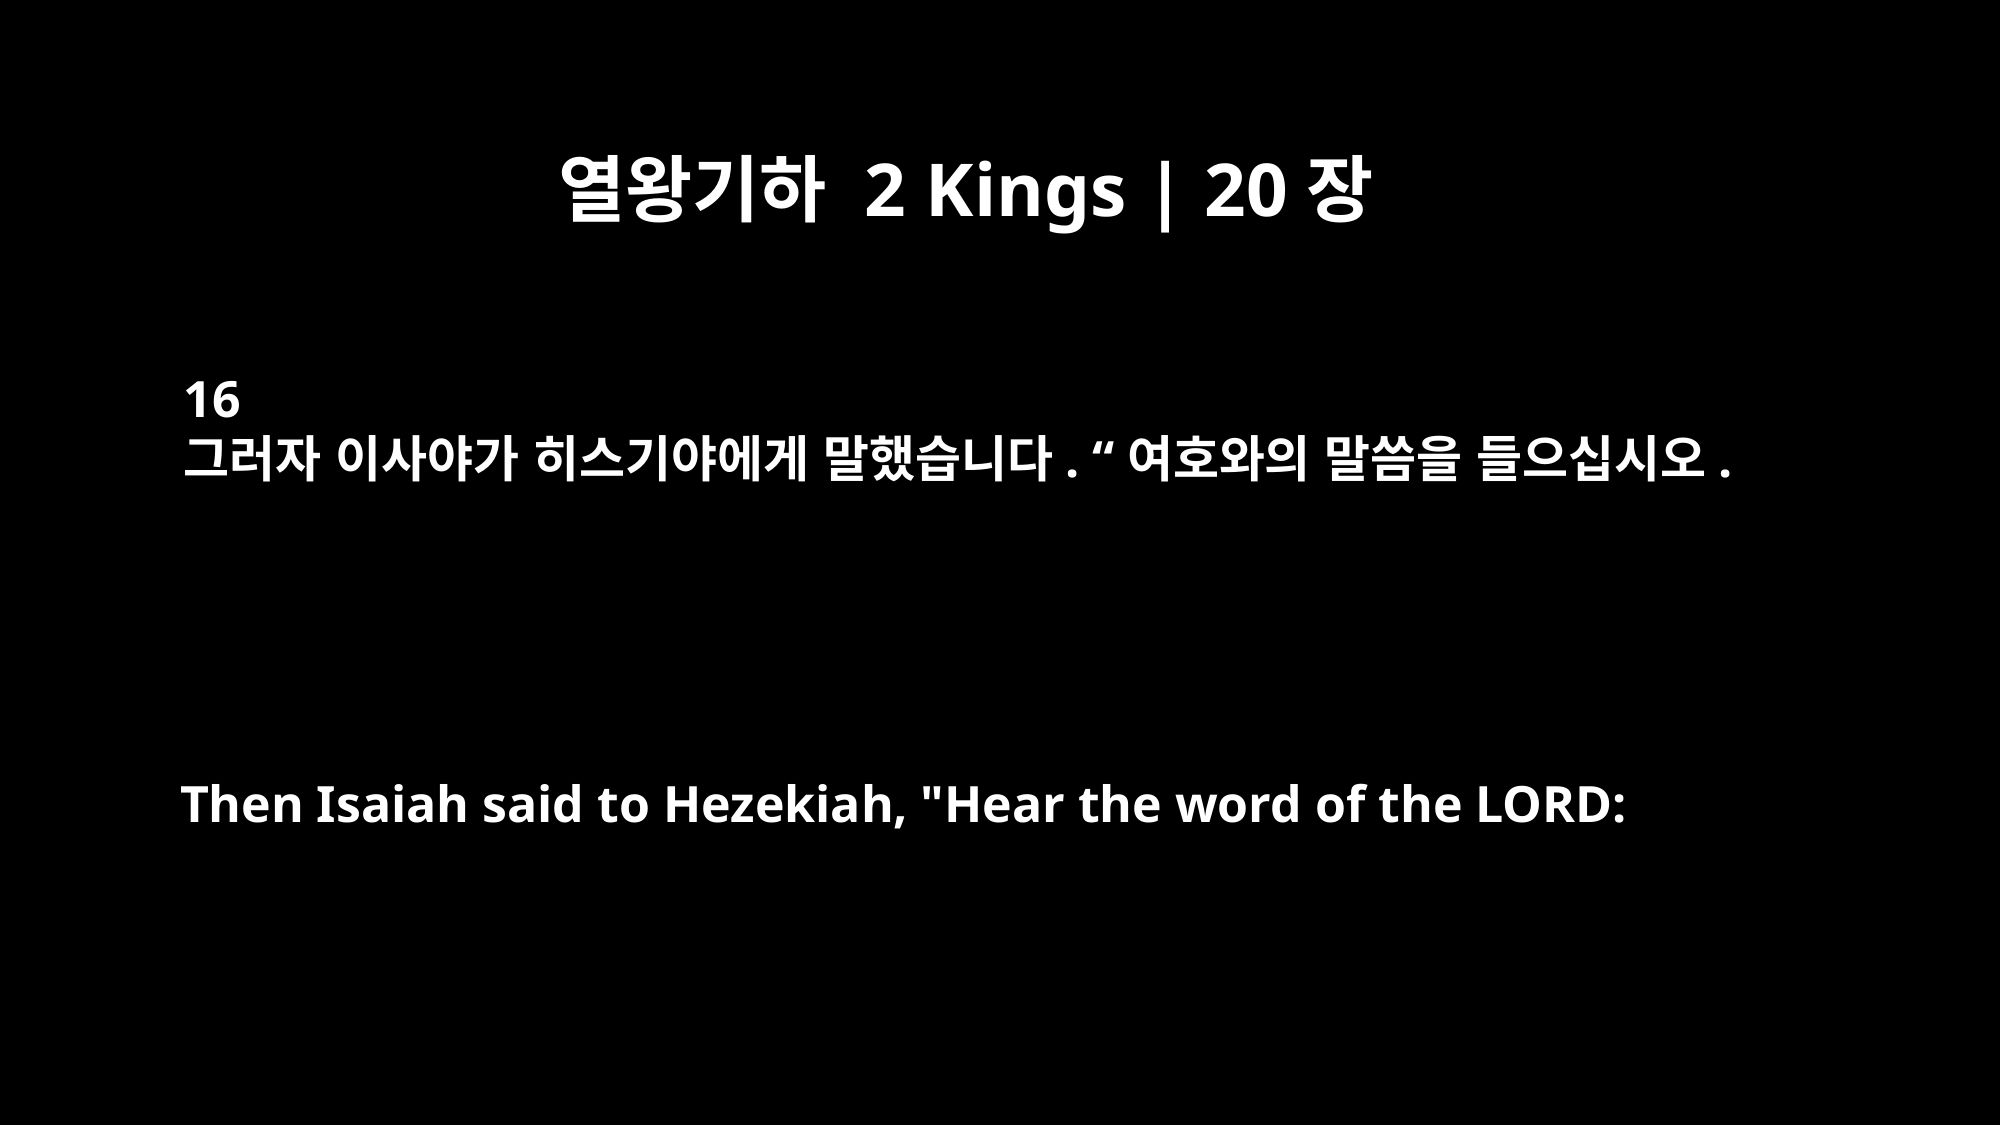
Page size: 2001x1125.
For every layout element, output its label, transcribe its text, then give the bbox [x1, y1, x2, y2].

text_box Then Isaiah said to Hezekiah, "Hear the word of the LORD: [165, 764, 1643, 840]
text_box 16 그러자 이사야가 히스기야에게 말했습니다. “여호와의 말씀을 들으십시오. [168, 359, 1749, 495]
text_box 열왕기하 2 Kings | 20장 [543, 136, 1389, 239]
